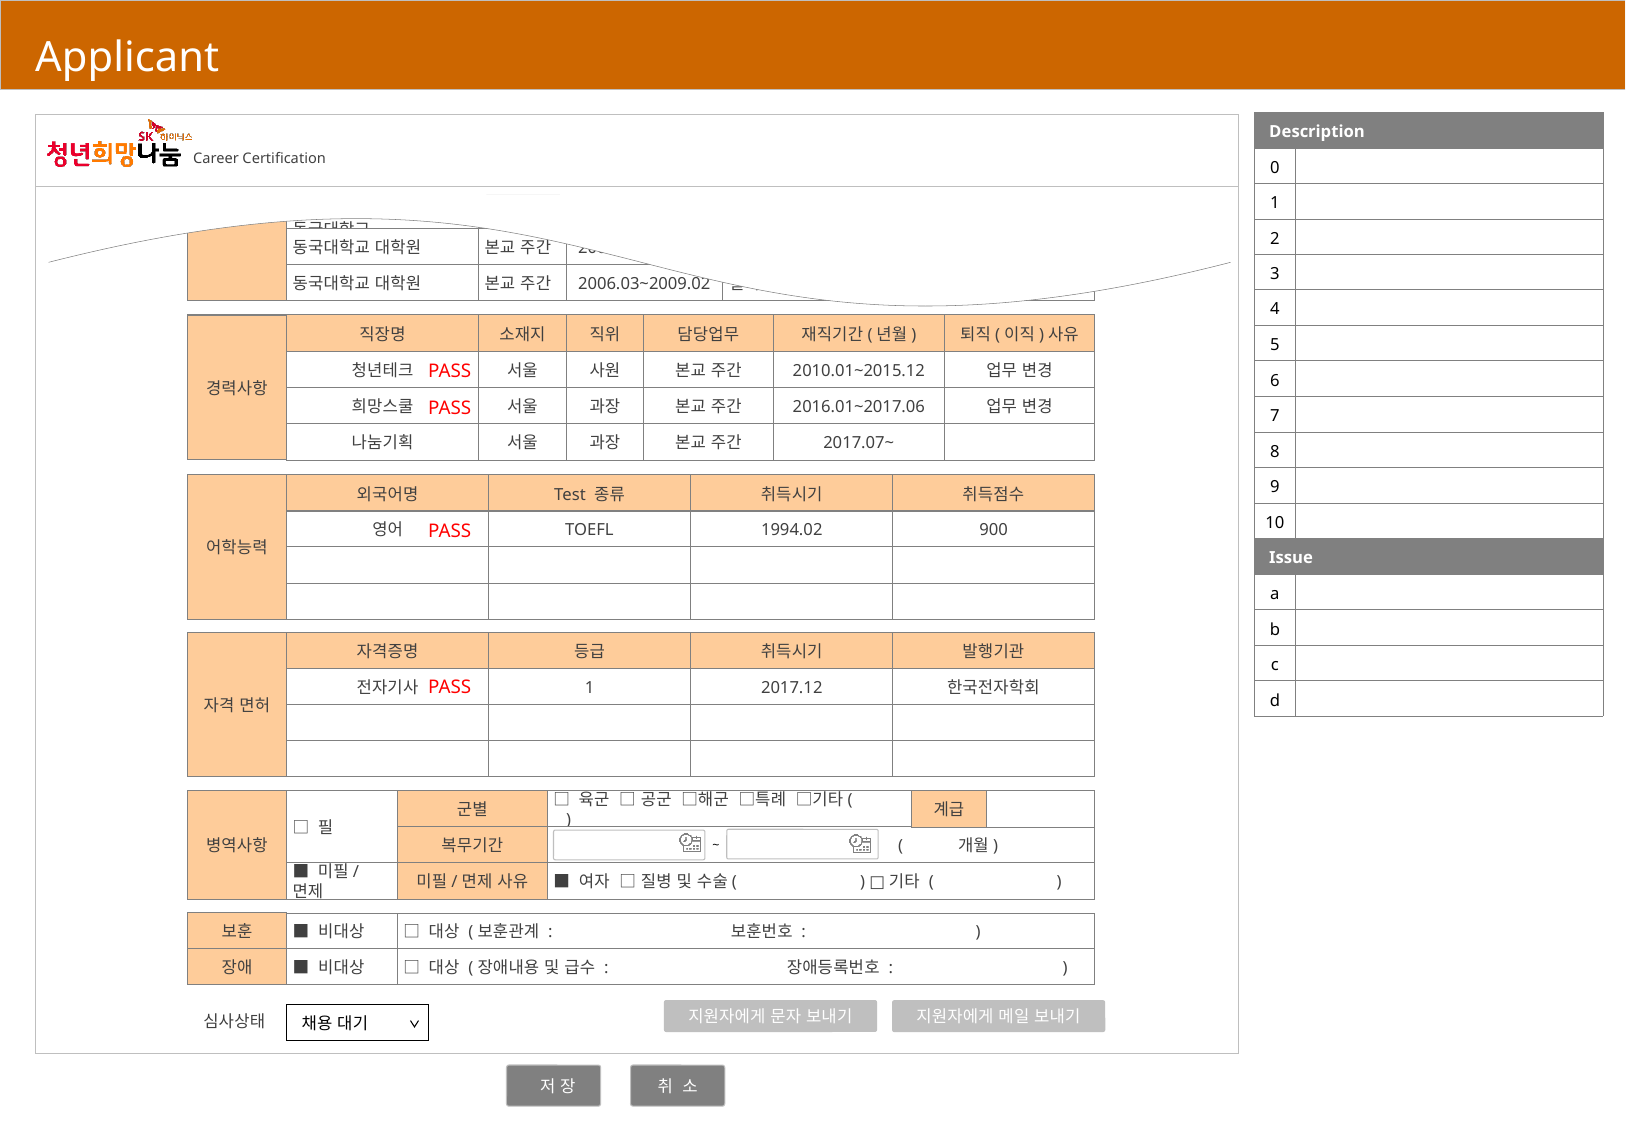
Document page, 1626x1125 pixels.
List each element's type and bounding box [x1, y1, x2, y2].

table_cell [1296, 290, 1603, 325]
text_box [187, 790, 1095, 900]
text_box [48, 194, 1231, 306]
table_cell [1296, 504, 1603, 538]
table_cell [1296, 681, 1603, 716]
table_cell [1255, 539, 1603, 574]
table_cell [1255, 361, 1295, 396]
table_cell [1296, 575, 1603, 609]
table_header [1255, 113, 1603, 148]
text_box [187, 632, 1095, 777]
text_box [629, 1063, 726, 1108]
table_cell [1255, 610, 1295, 645]
table_cell [1255, 646, 1295, 680]
table_cell [1255, 468, 1295, 503]
table_cell [1255, 504, 1295, 538]
table_cell [1296, 646, 1603, 680]
table_cell [1255, 184, 1295, 219]
table_cell [1296, 397, 1603, 432]
table_cell [1255, 149, 1295, 183]
table_cell [1296, 468, 1603, 503]
table_cell [1255, 220, 1295, 254]
table_cell [1255, 575, 1295, 609]
table_cell [1296, 149, 1603, 183]
text_box [891, 999, 1106, 1033]
picture [47, 119, 192, 167]
table_cell [1296, 255, 1603, 289]
table_cell [1255, 290, 1295, 325]
table_cell [1255, 255, 1295, 289]
table_cell [1296, 361, 1603, 396]
text_box [187, 474, 1095, 620]
text_box [505, 1063, 602, 1108]
text_box [187, 999, 429, 1042]
table_cell [1296, 610, 1603, 645]
text_box [187, 912, 1095, 985]
text_box [663, 999, 878, 1033]
table_cell [1255, 326, 1295, 360]
title [35, 35, 1591, 81]
table_cell [1296, 433, 1603, 467]
table_cell [1255, 397, 1295, 432]
text_box [187, 314, 1095, 461]
table_cell [1296, 220, 1603, 254]
table_cell [1296, 326, 1603, 360]
table_cell [1255, 433, 1295, 467]
table_cell [1255, 681, 1295, 716]
table_cell [1296, 184, 1603, 219]
